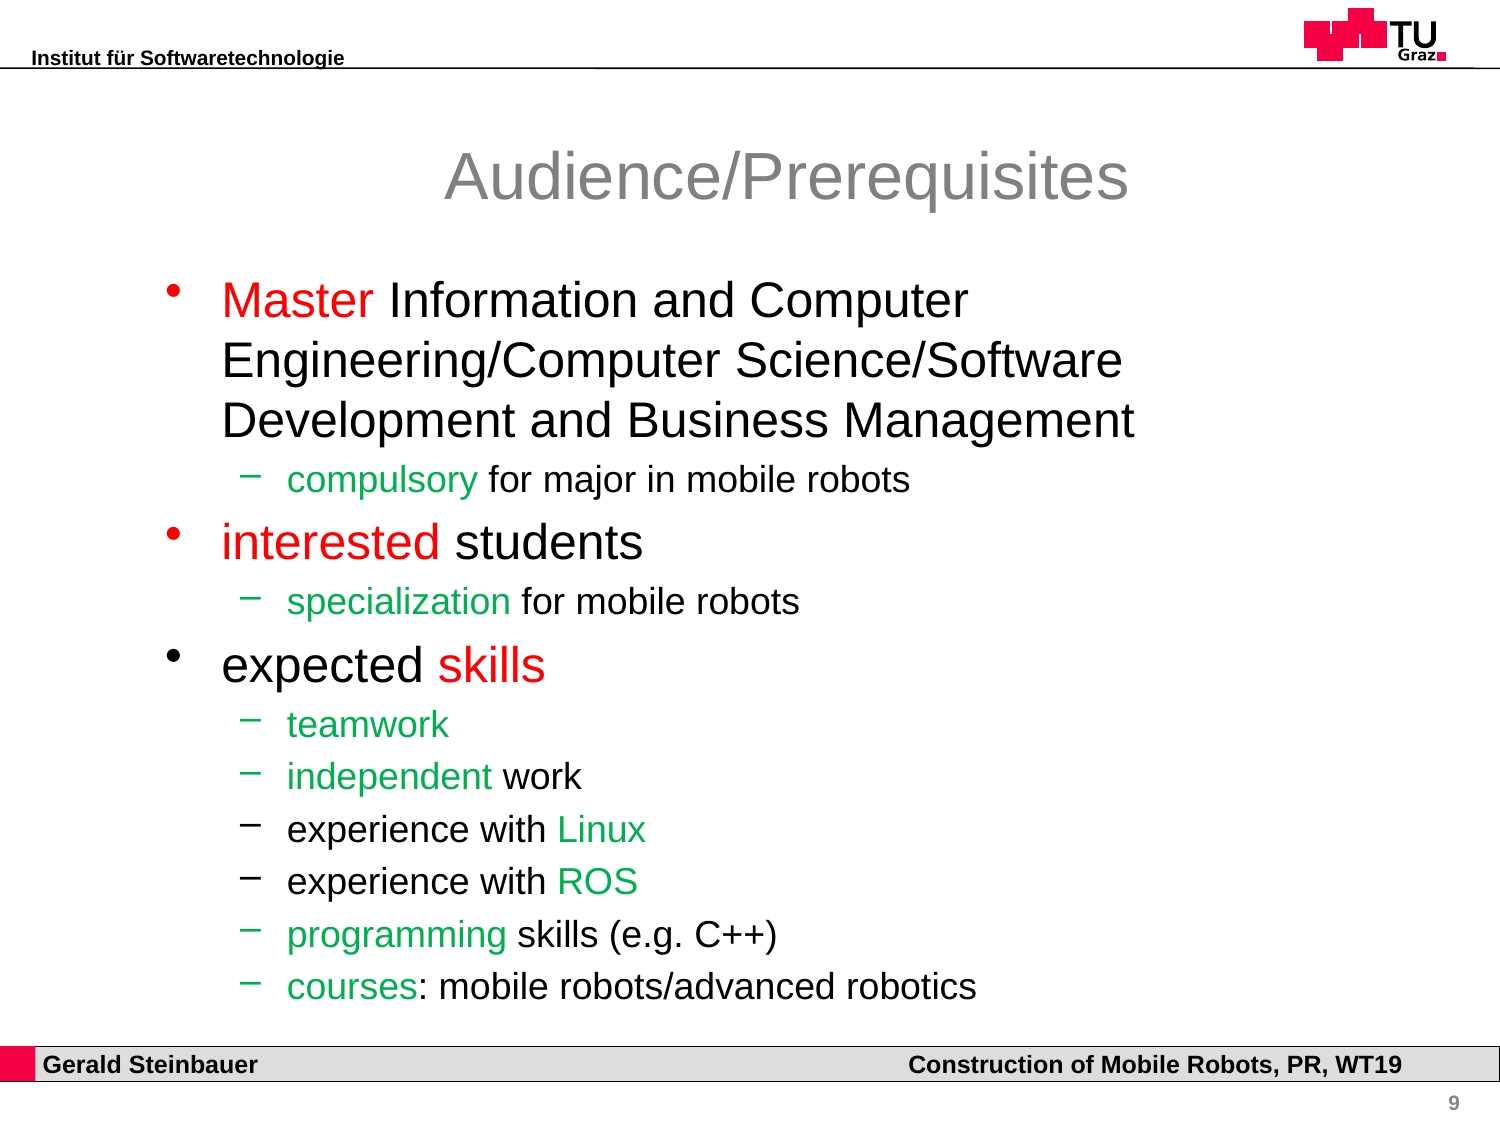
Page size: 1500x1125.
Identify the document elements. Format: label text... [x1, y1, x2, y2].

title Audience/Prerequisites [150, 117, 1425, 229]
list Master Information and Computer Engineering/Computer Science/Software Development and Business Management compulsory for major in mobile robots interested students specialization for mobile robots expected skills teamwork independent work experience with Linux experience with ROS programming skills (e.g. C++) courses: mobile robots/advanced robotics [150, 259, 1425, 1005]
